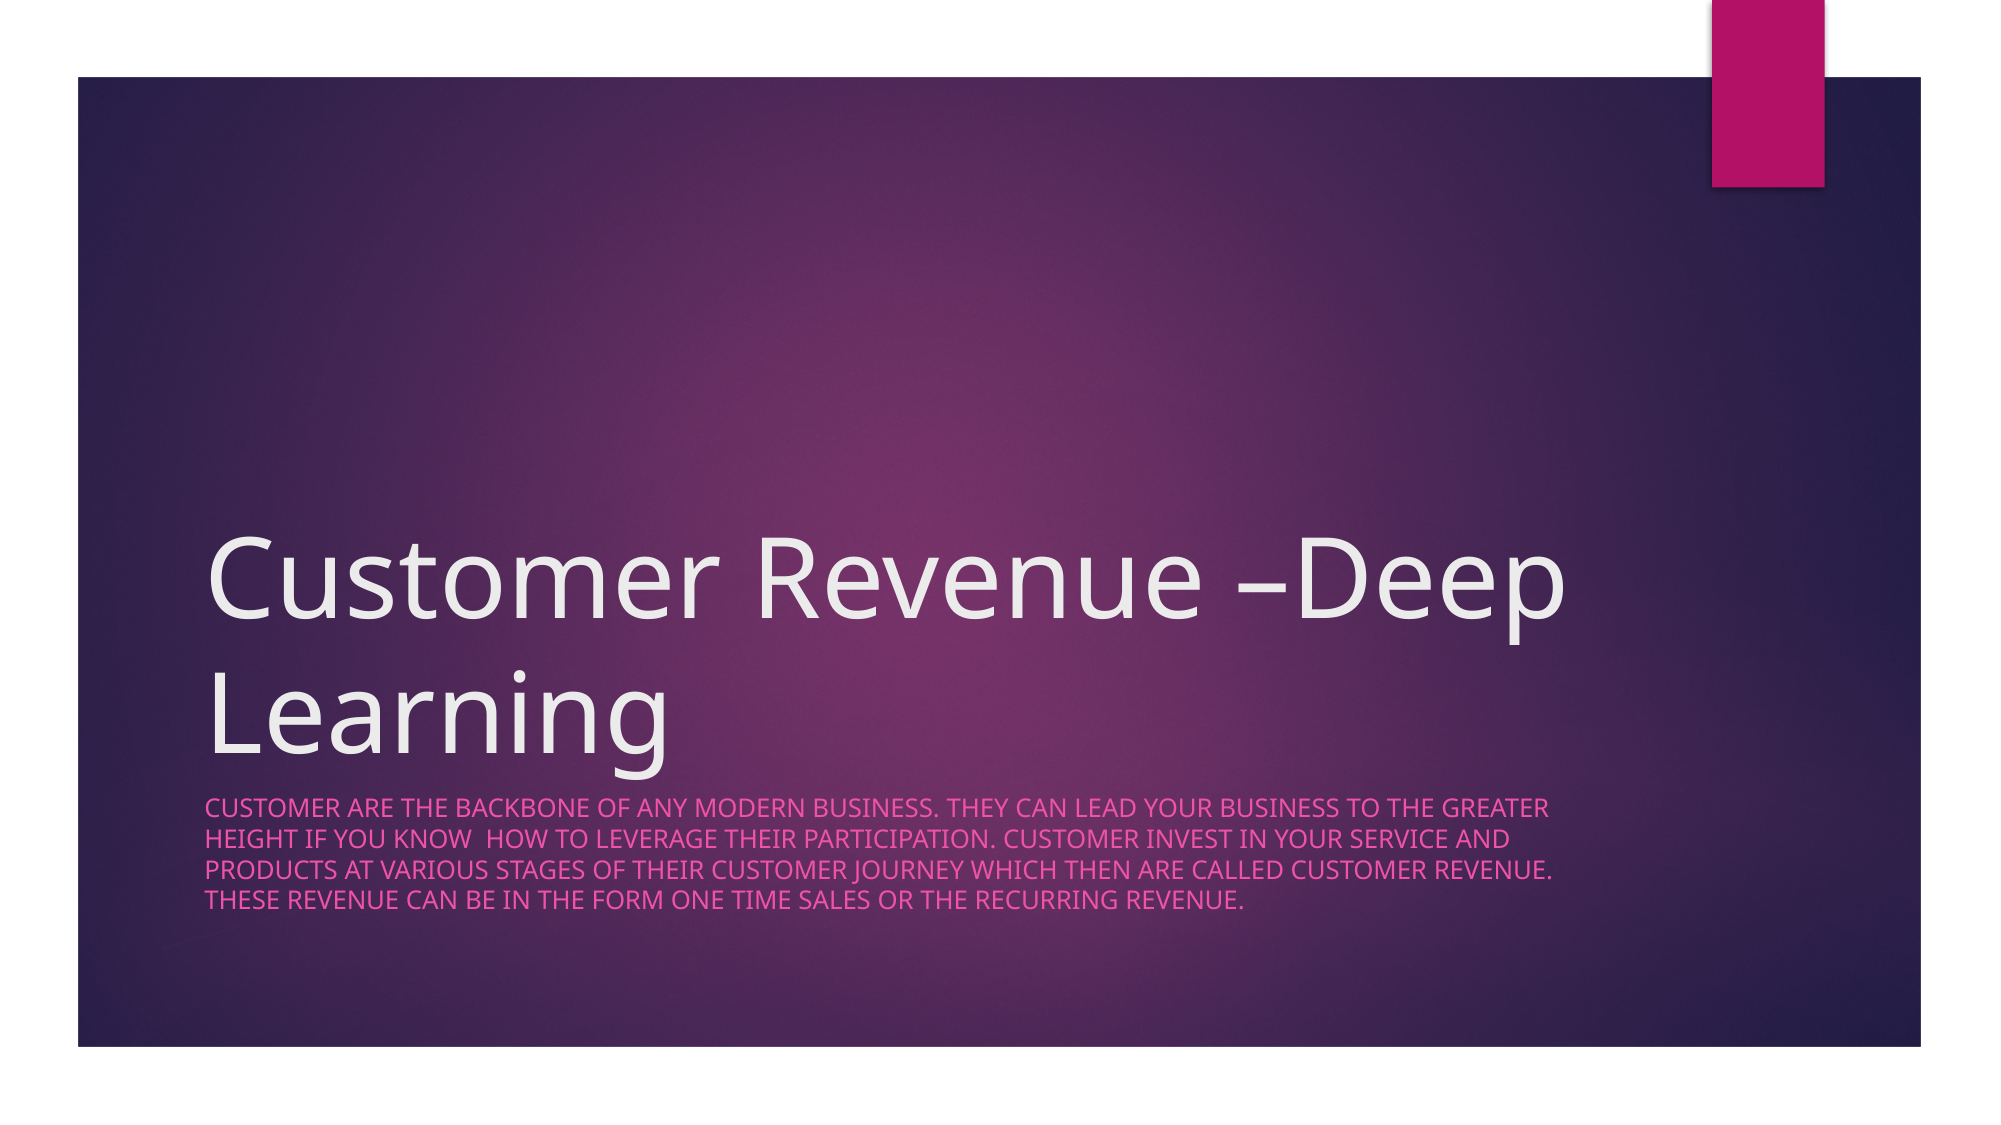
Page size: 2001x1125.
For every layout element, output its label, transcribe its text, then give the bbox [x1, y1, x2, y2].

title Customer Revenue –Deep Learning [189, 344, 1638, 783]
subtitle CUSTOMER ARE THE BACKBONE OF ANY MODERN BUSINESS. They can lead your business to the greater height if you know how to leverage their participation. Customer invest in your service and products at various stages of their customer journey which then are called customer revenue. These revenue can be in the form one time sales or the recurring revenue. [189, 783, 1638, 925]
